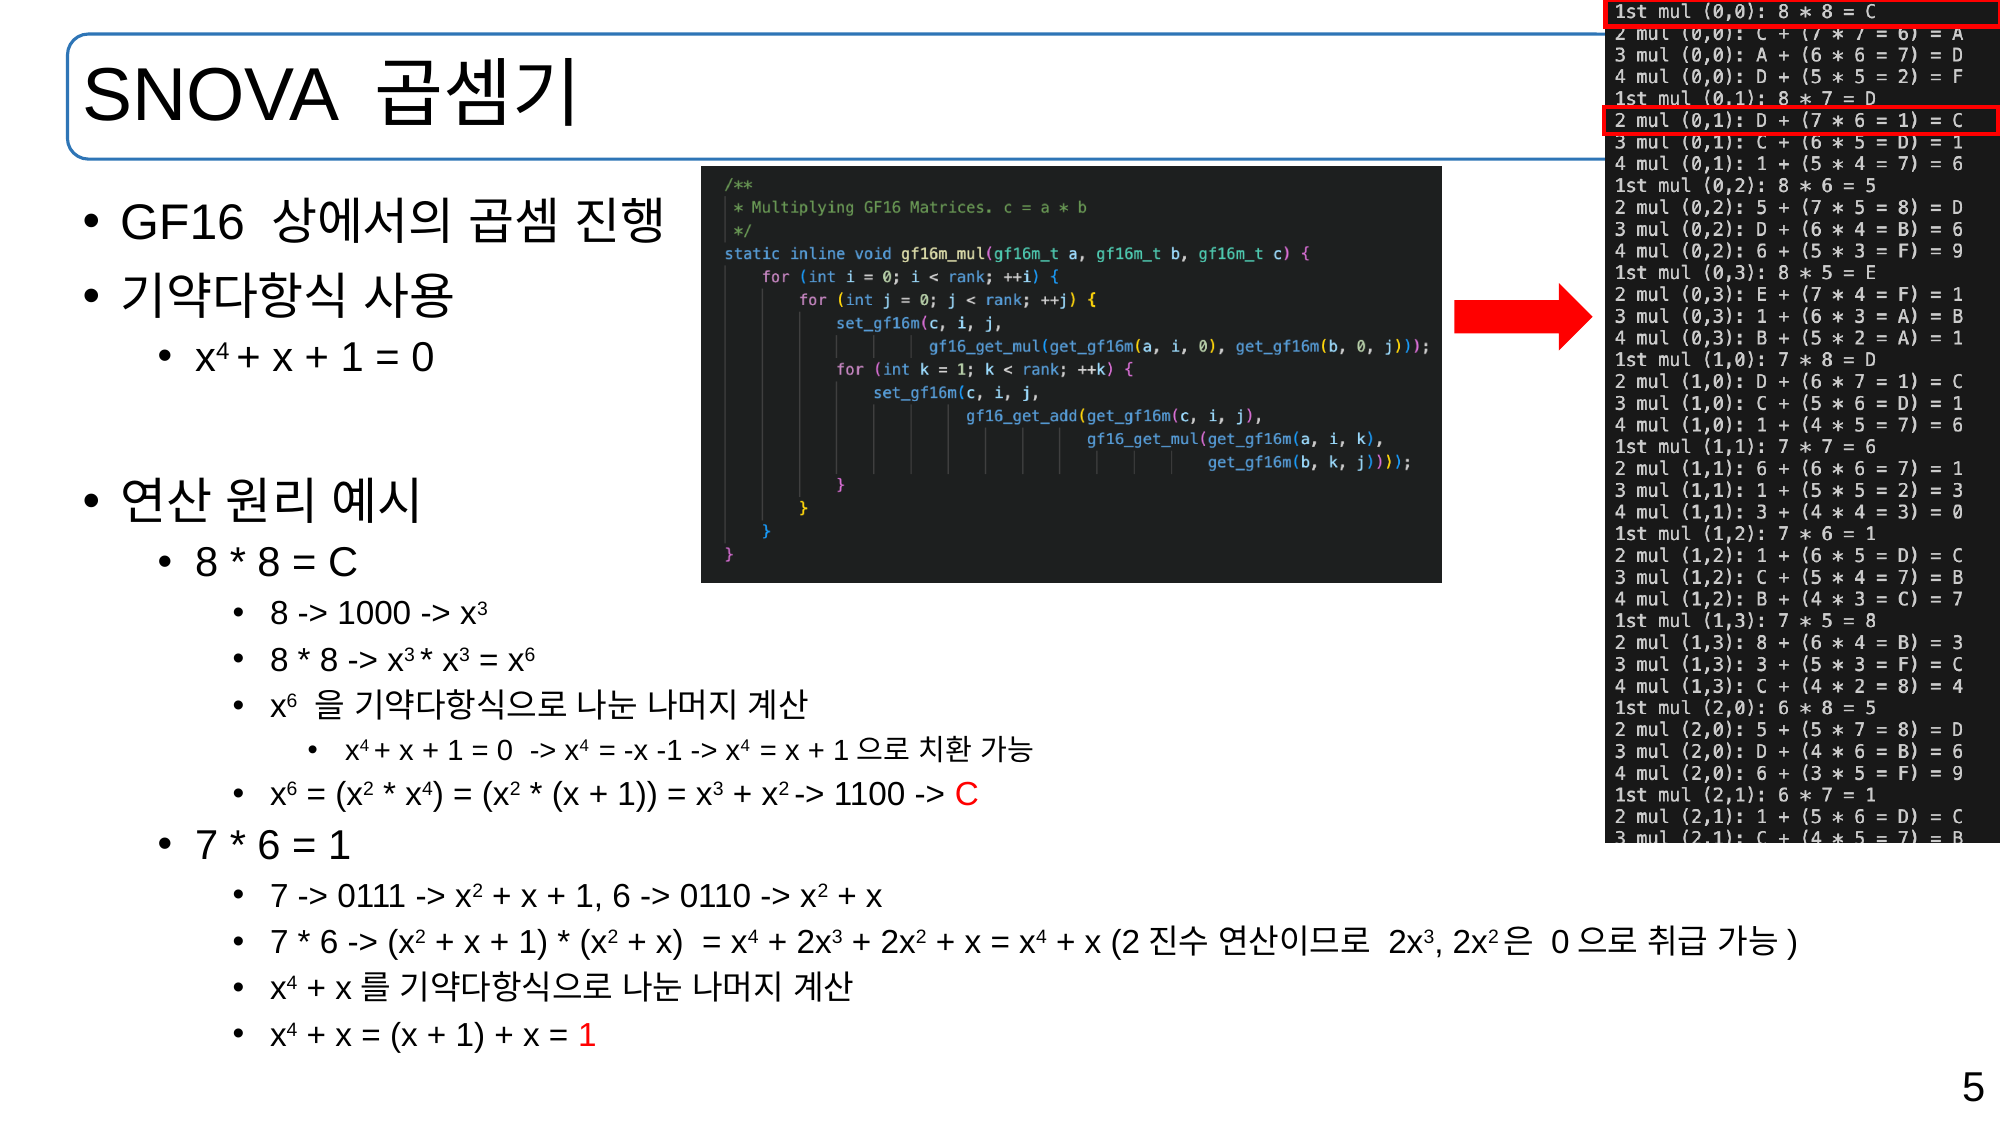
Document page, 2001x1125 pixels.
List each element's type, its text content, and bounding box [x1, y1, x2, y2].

list GF16 상에서의 곱셈 진행 기약다항식 사용 x4 + x + 1 = 0 연산 원리 예시 8 * 8 = C 8 -> 1000 -> x3 8 * 8 -> x3 * x3 = x6 x6 을 기약다항식으로 나눈 나머지 계산 x4 + x + 1 = 0 -> x4 = -x -1 -> x4 = x + 1으로 치환 가능 x6 = (x2 * x4) = (x2 * (x + 1)) = x3 + x2 -> 1100 -> C 7 * 6 = 1 7 -> 0111 -> x2 + x + 1, 6 -> 0110 -> x2 + x 7 * 6 -> (x2 + x + 1) * (x2 + x) = x4 + 2x3 + 2x2 + x = x4 + x (2진수 연산이므로 2x3, 2x2은 0으로 취급 가능) x4 + x를 기약다항식으로 나눈 나머지 계산 x4 + x = (x + 1) + x = 1 [67, 189, 1933, 1109]
picture [701, 166, 1442, 583]
text_box [1454, 283, 1593, 351]
title SNOVA 곱셈기 [67, 34, 1605, 160]
picture [1605, 0, 2000, 843]
